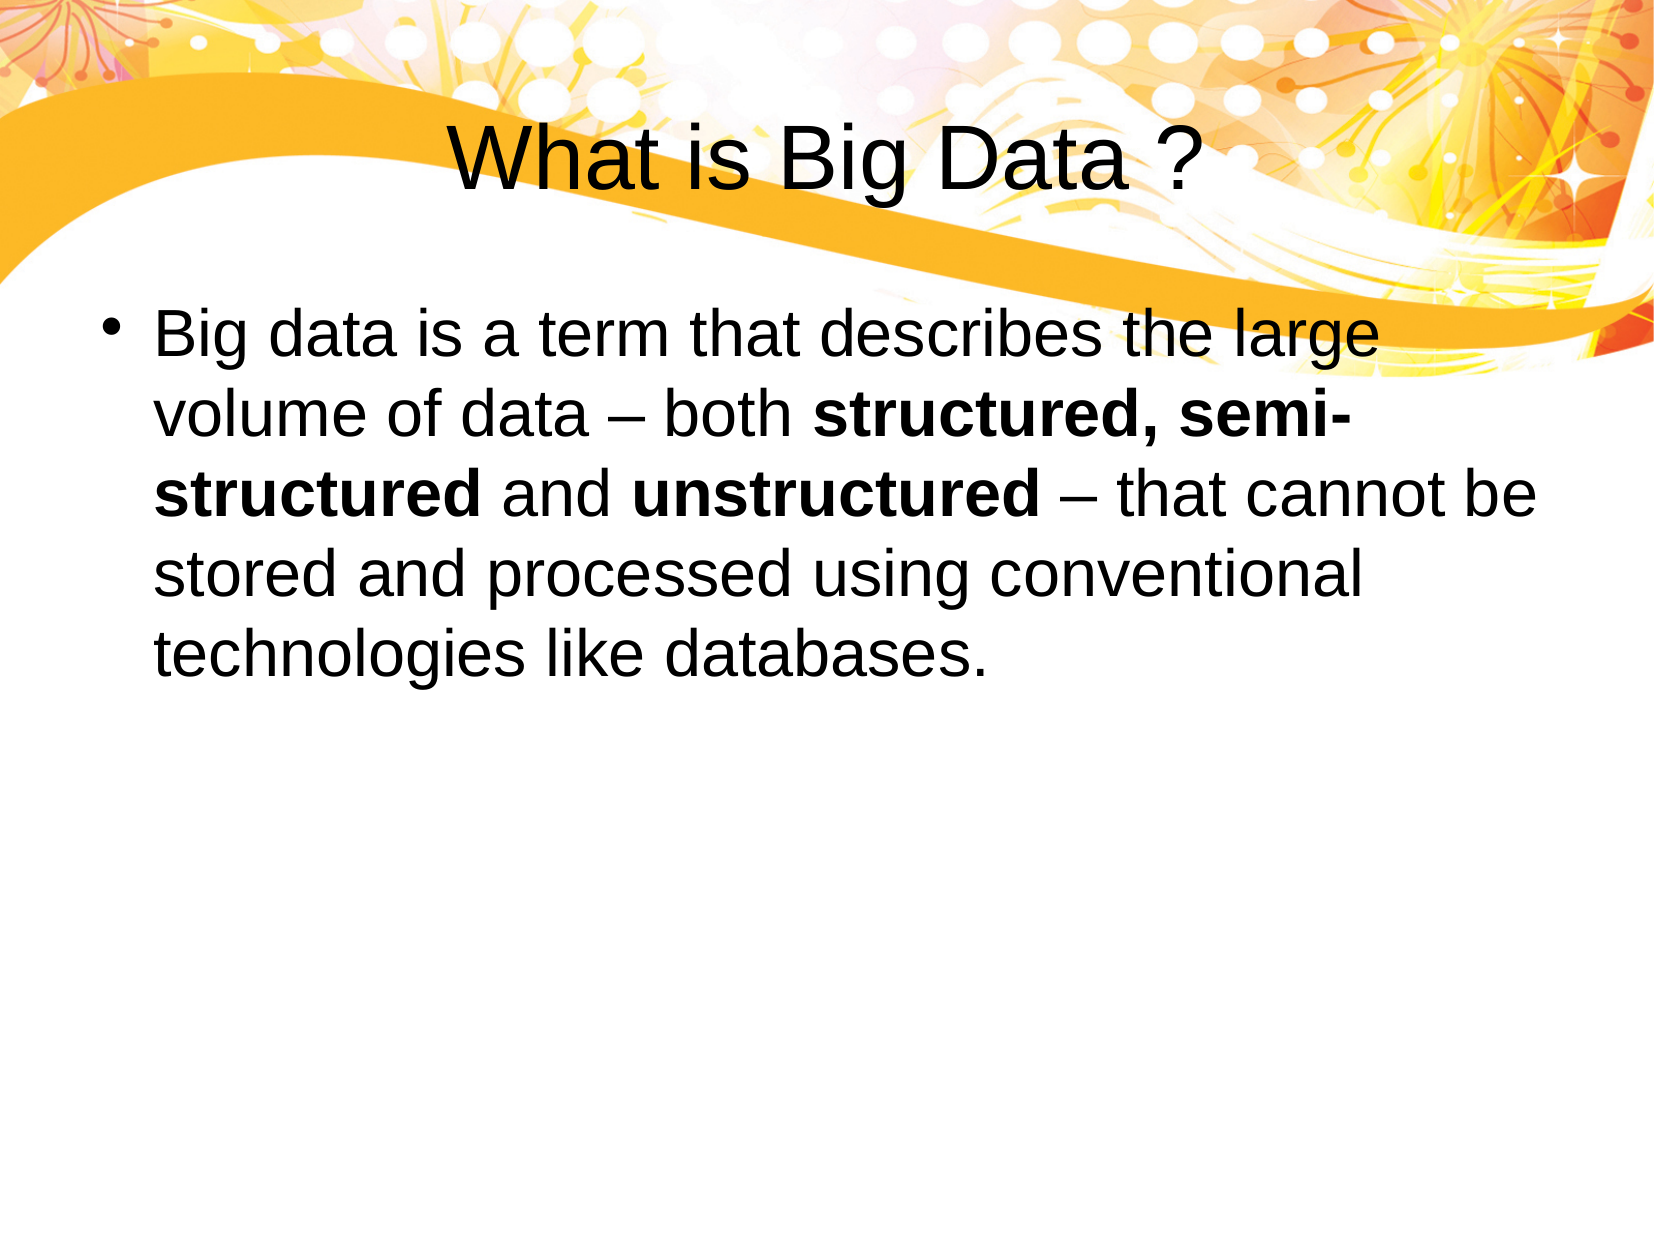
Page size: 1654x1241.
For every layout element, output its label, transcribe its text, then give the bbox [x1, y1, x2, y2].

picture [0, 0, 1654, 1241]
text_box What is Big Data ? [82, 49, 1571, 257]
text_box Big data is a term that describes the large volume of data – both structured, semi-structured and unstructured – that cannot be stored and processed using conventional technologies like databases. [82, 290, 1571, 1010]
